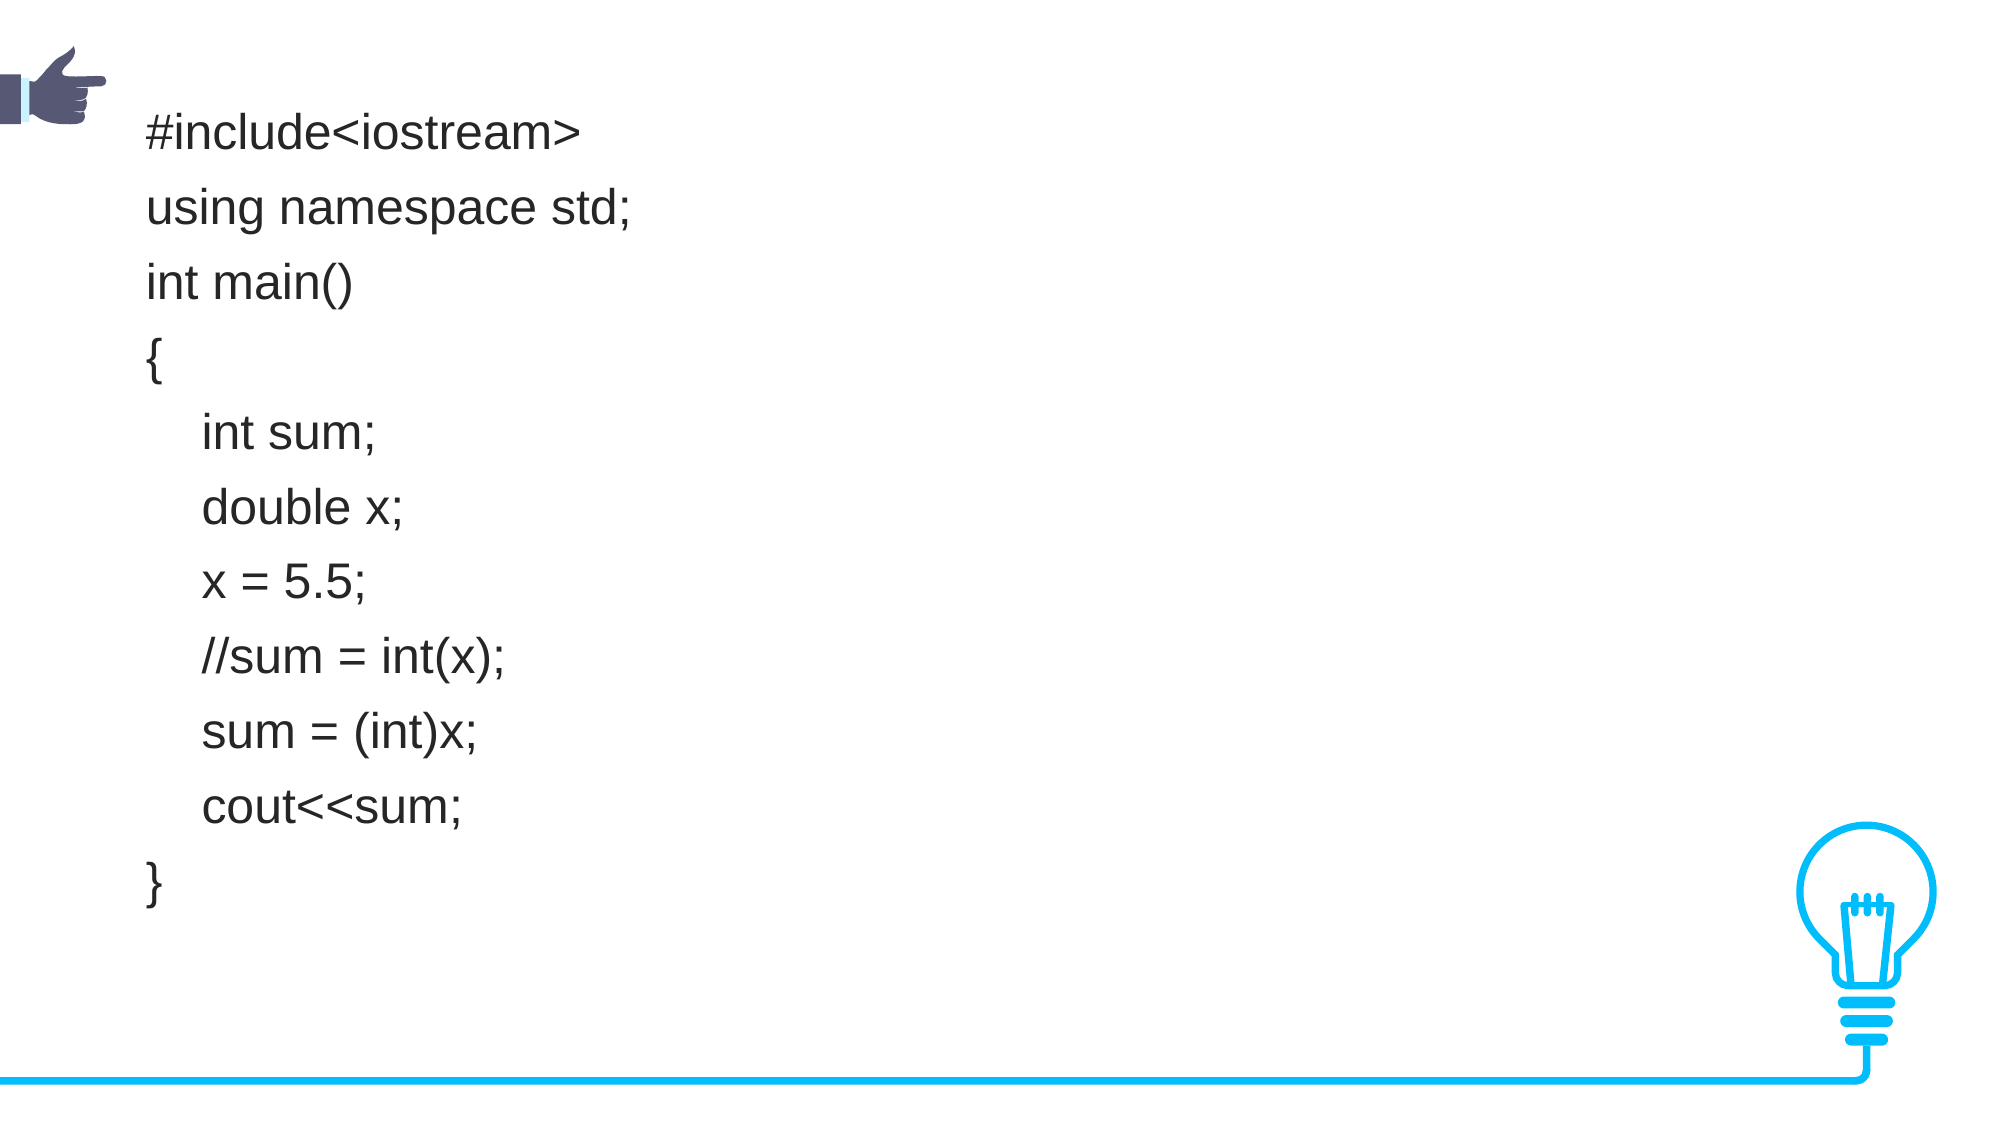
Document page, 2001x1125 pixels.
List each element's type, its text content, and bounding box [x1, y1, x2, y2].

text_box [0, 46, 107, 125]
list #include<iostream> using namespace std; int main() { int sum; double x; x = 5.5; //sum = int(x); sum = (int)x; cout<<sum; } [130, 46, 1927, 970]
